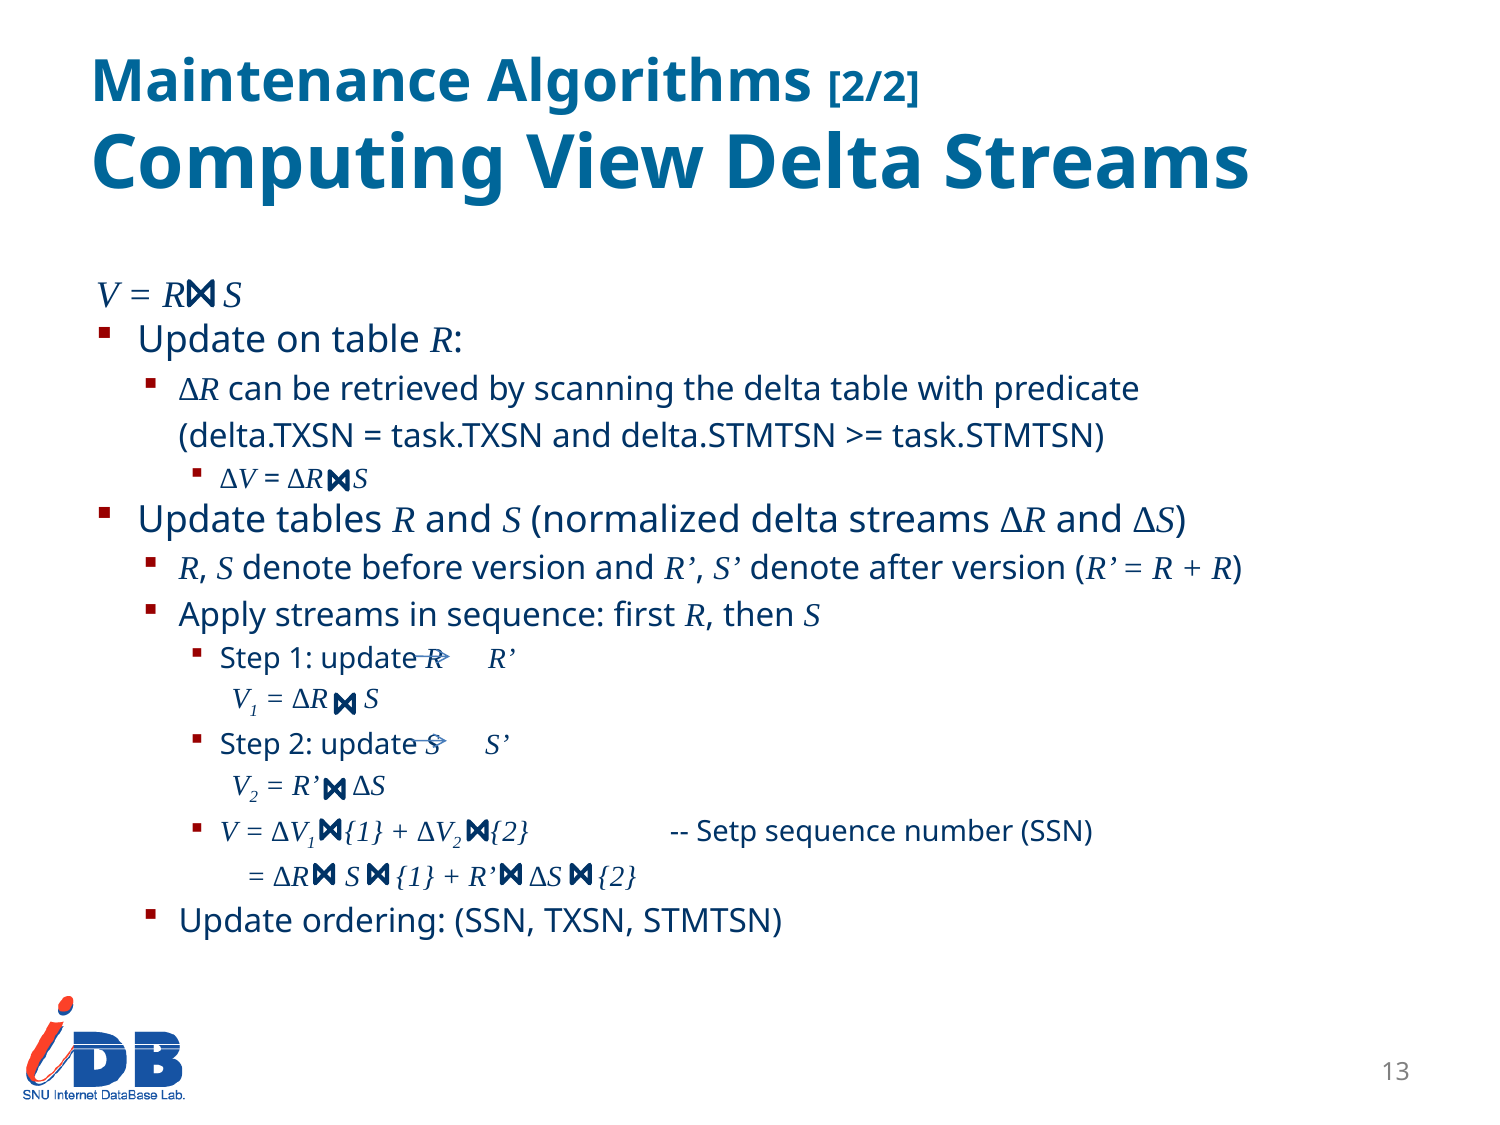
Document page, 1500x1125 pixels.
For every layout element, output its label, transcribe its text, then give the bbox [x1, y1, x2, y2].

text_box [367, 862, 390, 886]
title Maintenance Algorithms [2/2] Computing View Delta Streams [75, 0, 1425, 211]
picture [23, 996, 191, 1105]
text_box [186, 279, 215, 308]
text_box [333, 692, 356, 715]
text_box [466, 819, 489, 842]
text_box [319, 818, 342, 841]
slide_number 12 [1347, 1042, 1425, 1103]
text_box [569, 862, 592, 886]
text_box [313, 862, 336, 886]
text_box [327, 469, 350, 492]
text_box [499, 862, 522, 886]
list V = R S Update on table R: ∆R can be retrieved by scanning the delta table with predicate (delta.TXSN = task.TXSN and delta.STMTSN >= task.STMTSN) ∆V = ∆R S Update tables R and S (normalized delta streams ∆R and ∆S) R, S denote before version and R’, S’ denote after version (R’ = R + R) Apply streams in sequence: first R, then S Step 1: update R R’ V1 = ∆R S Step 2: update S S’ V2 = R’ ∆S V = ∆V1 {1} + ∆V2 {2} -- Setp sequence number (SSN) = ∆R S {1} + R’ ∆S {2} Update ordering: (SSN, TXSN, STMTSN) [75, 262, 1425, 1005]
text_box [323, 777, 346, 801]
